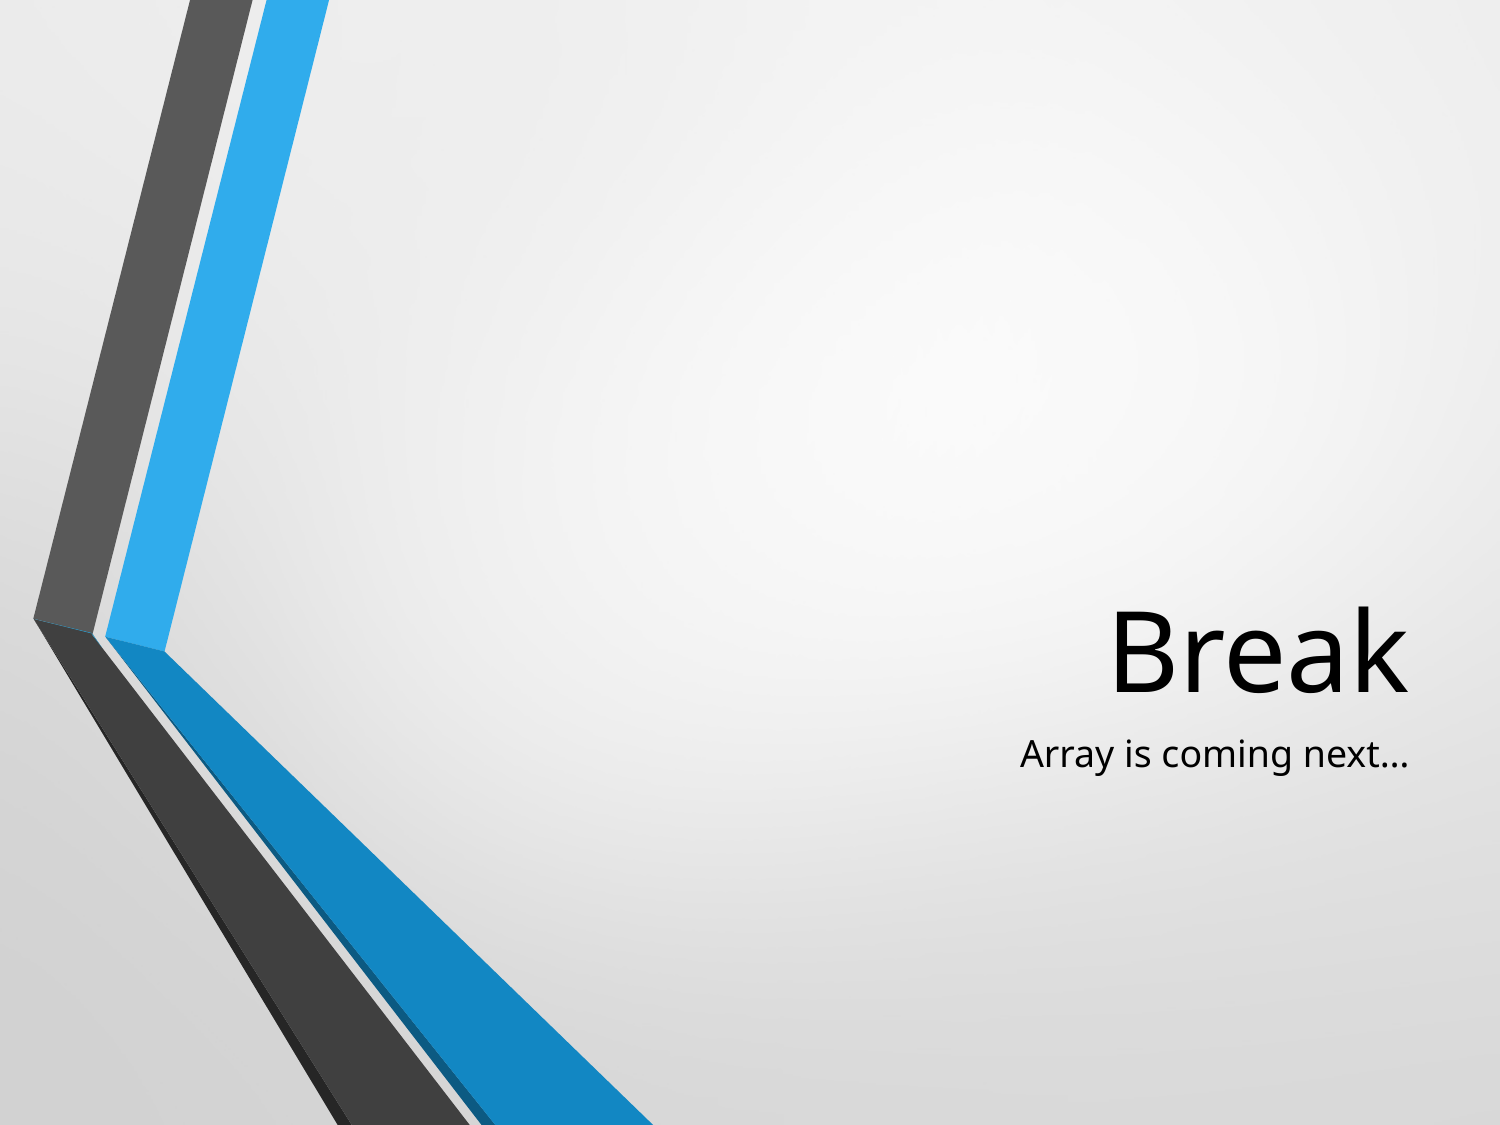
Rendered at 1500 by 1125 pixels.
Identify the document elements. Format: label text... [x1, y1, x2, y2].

title Break [285, 149, 1425, 723]
subtitle Array is coming next… [479, 722, 1425, 947]
